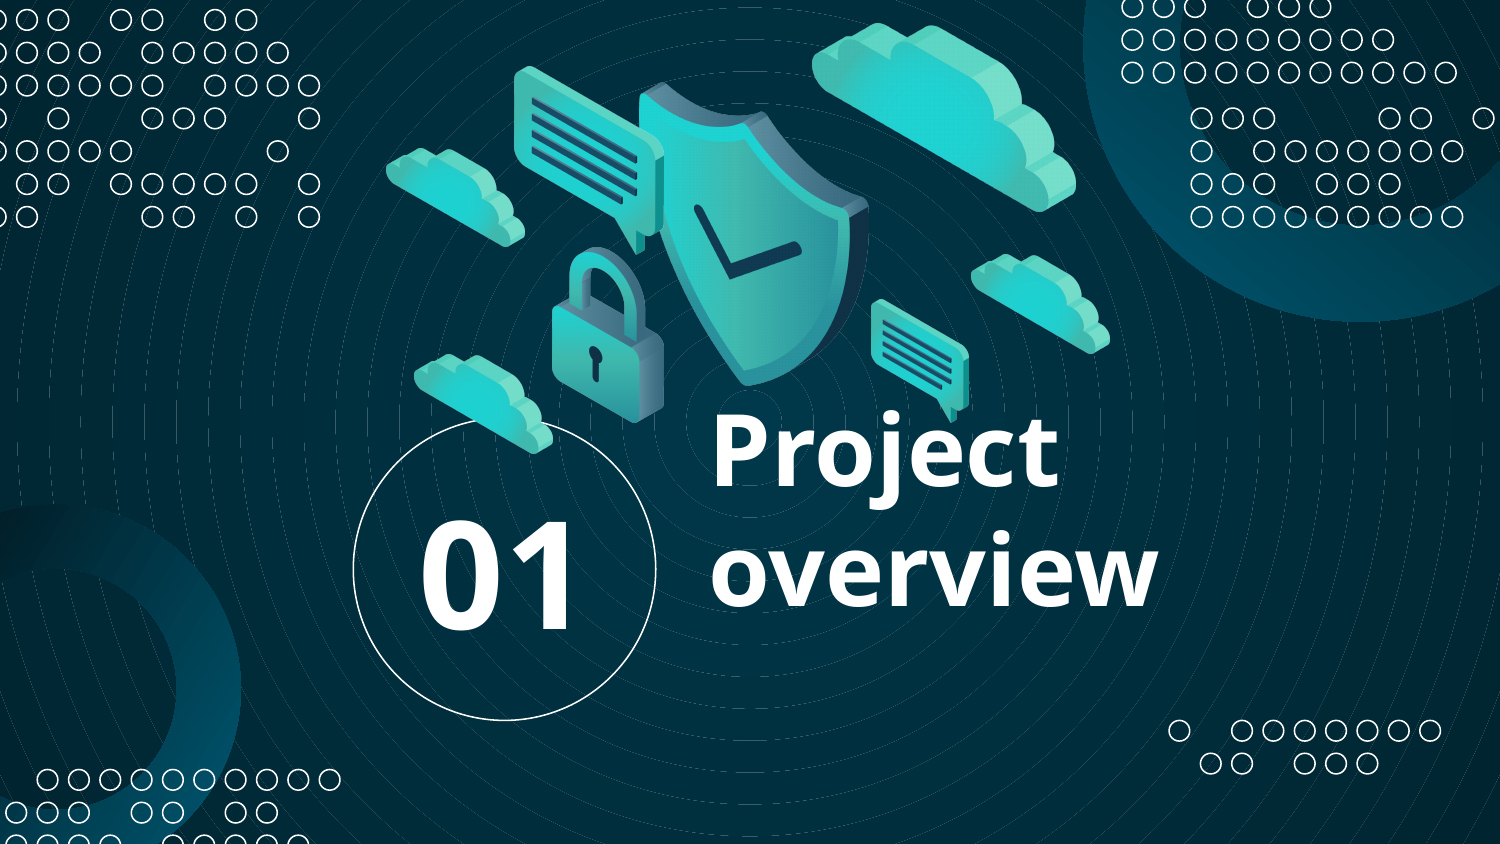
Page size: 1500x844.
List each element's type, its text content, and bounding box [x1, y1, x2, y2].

picture [515, 67, 868, 385]
picture [813, 24, 1075, 211]
text_box [353, 431, 656, 721]
picture [970, 431, 1012, 486]
picture [779, 431, 814, 485]
picture [819, 431, 871, 486]
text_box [1168, 720, 1441, 775]
title Project overview [693, 489, 1235, 642]
picture [884, 411, 899, 424]
picture [884, 432, 898, 489]
picture [553, 248, 663, 422]
picture [872, 300, 969, 422]
picture [972, 255, 1109, 353]
picture [912, 431, 961, 486]
picture [415, 355, 552, 453]
picture [718, 415, 766, 485]
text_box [1121, 0, 1488, 84]
picture [387, 149, 524, 246]
picture [1020, 420, 1057, 486]
title 01 [386, 493, 623, 645]
